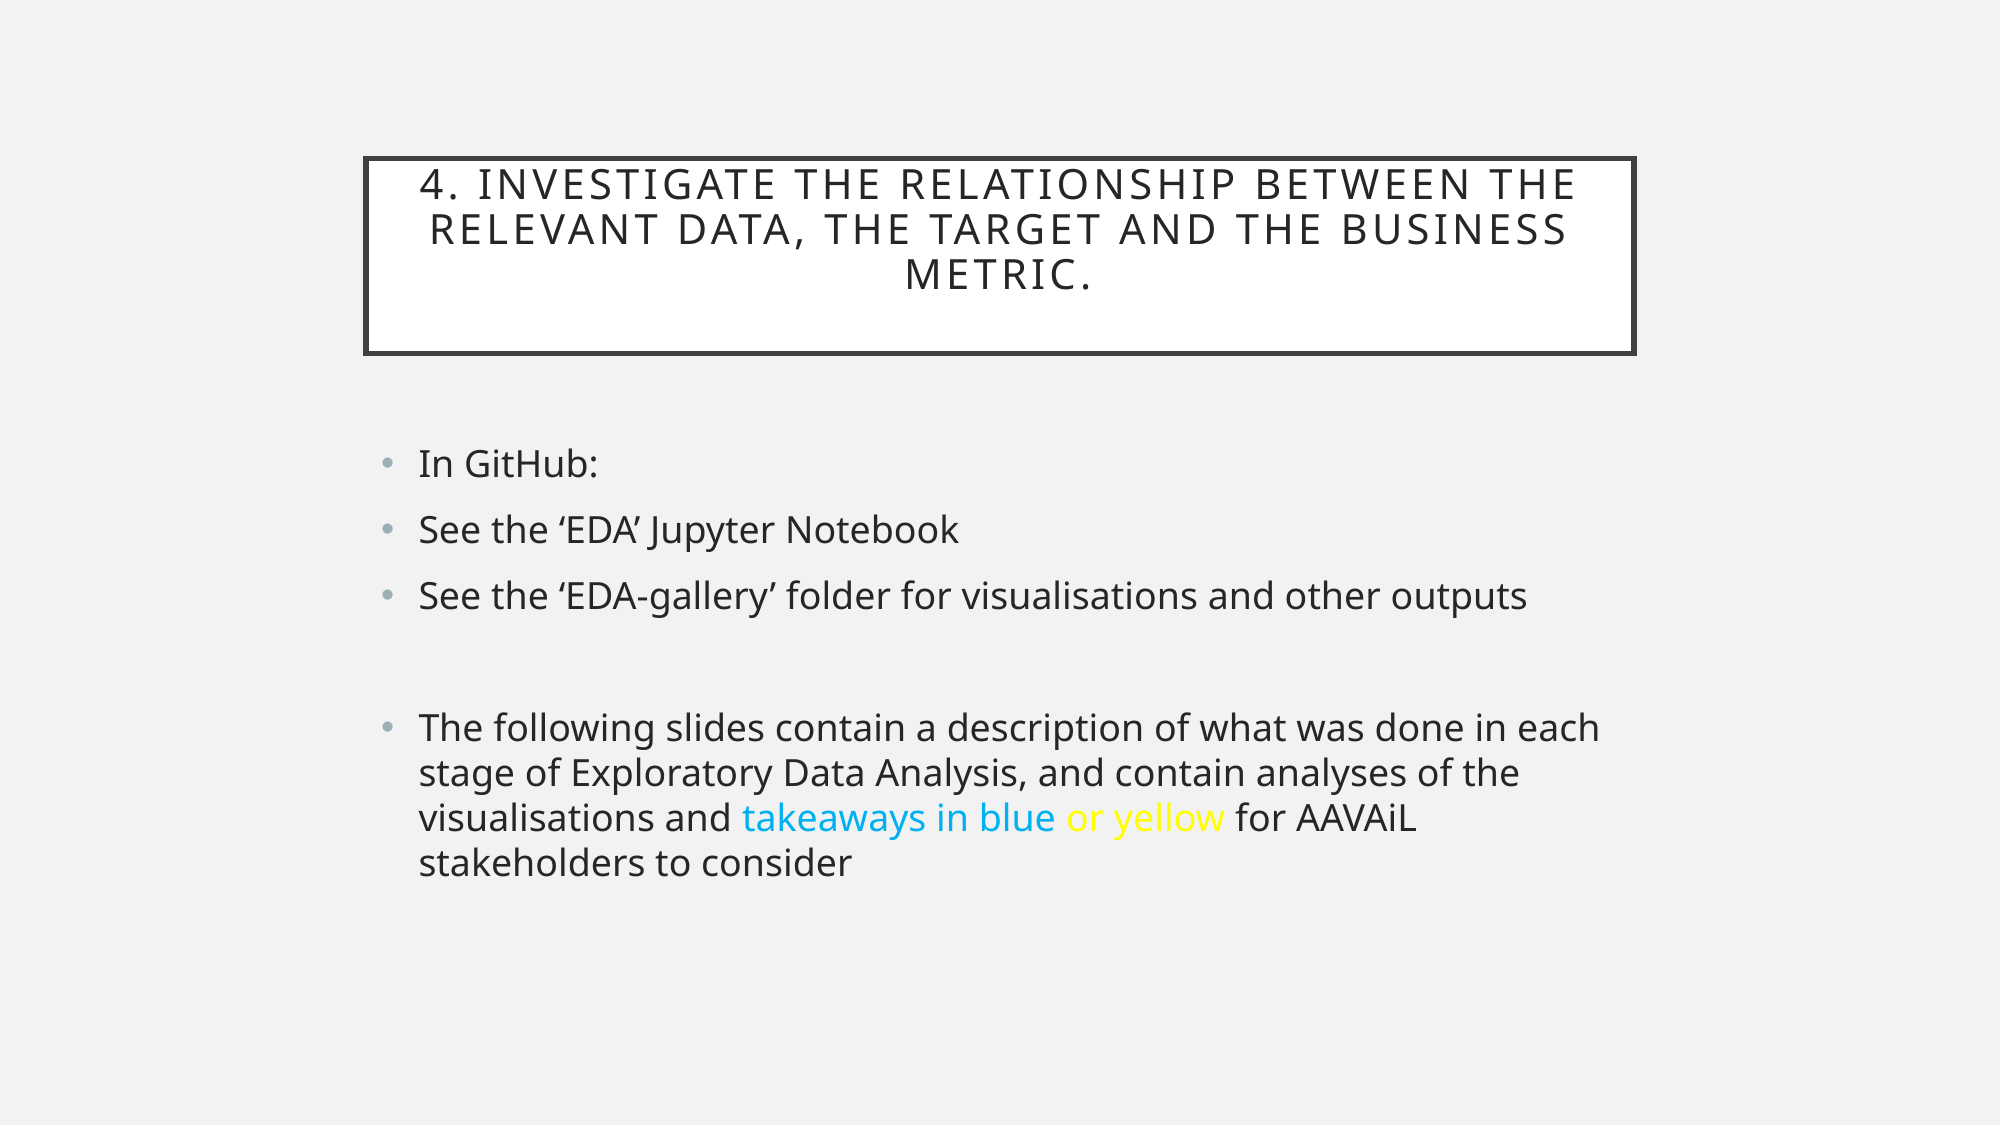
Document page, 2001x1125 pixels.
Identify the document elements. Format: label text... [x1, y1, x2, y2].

title 4. Investigate the relationship between the relevant data, the target and the business metric. [363, 156, 1637, 356]
list In GitHub: See the ‘EDA’ Jupyter Notebook See the ‘EDA-gallery’ folder for visualisations and other outputs The following slides contain a description of what was done in each stage of Exploratory Data Analysis, and contain analyses of the visualisations and takeaways in blue or yellow for AAVAiL stakeholders to consider [366, 432, 1634, 942]
